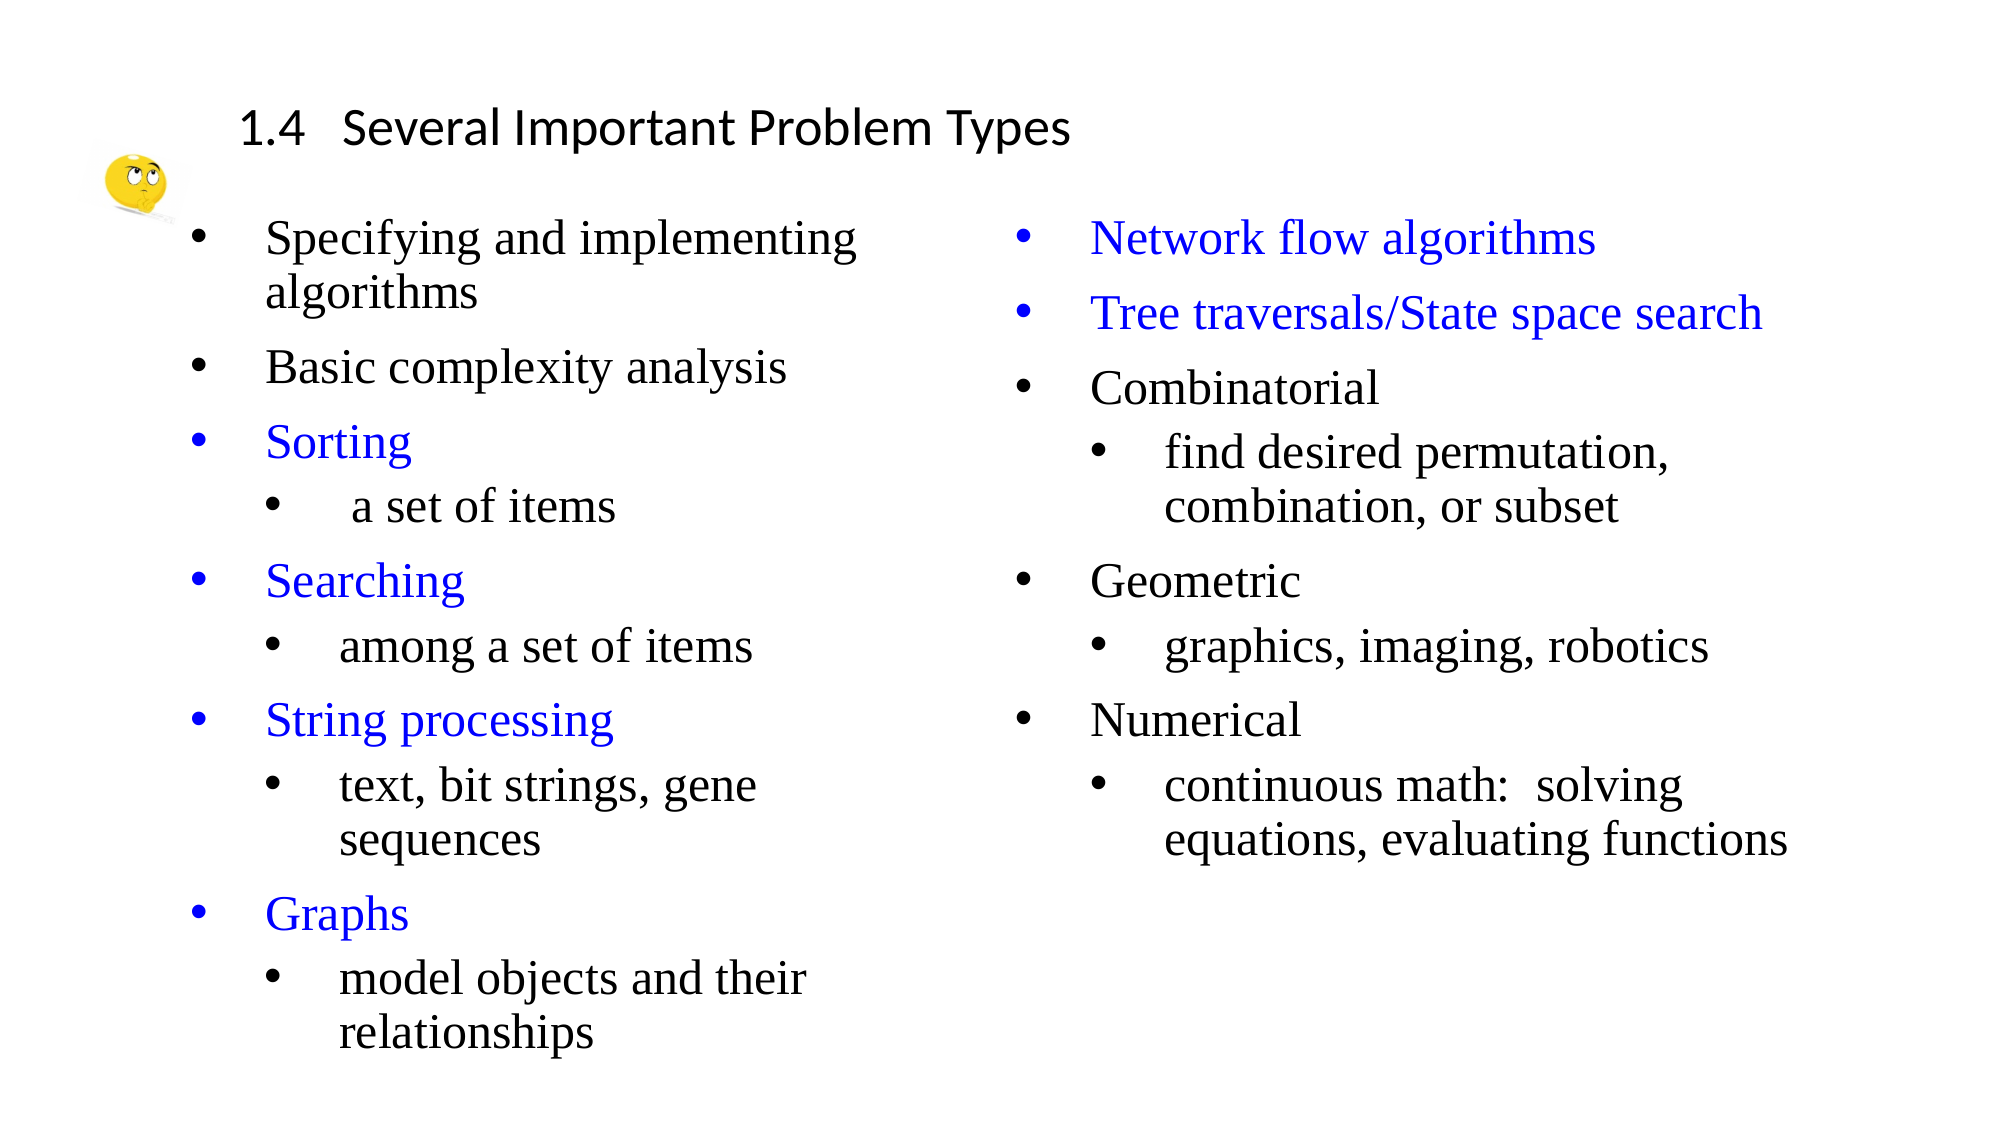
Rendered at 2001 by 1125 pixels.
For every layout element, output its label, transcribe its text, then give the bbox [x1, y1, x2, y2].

picture [78, 139, 192, 227]
text_box Network flow algorithms Tree traversals/State space search Combinatorial find desired permutation, combination, or subset Geometric graphics, imaging, robotics Numerical continuous math: solving equations, evaluating functions [999, 204, 1826, 1041]
text_box Specifying and implementing algorithms Basic complexity analysis Sorting a set of items Searching among a set of items String processing text, bit strings, gene sequences Graphs model objects and their relationships [174, 204, 896, 1070]
text_box 1.4 Several Important Problem Types [222, 83, 1183, 164]
